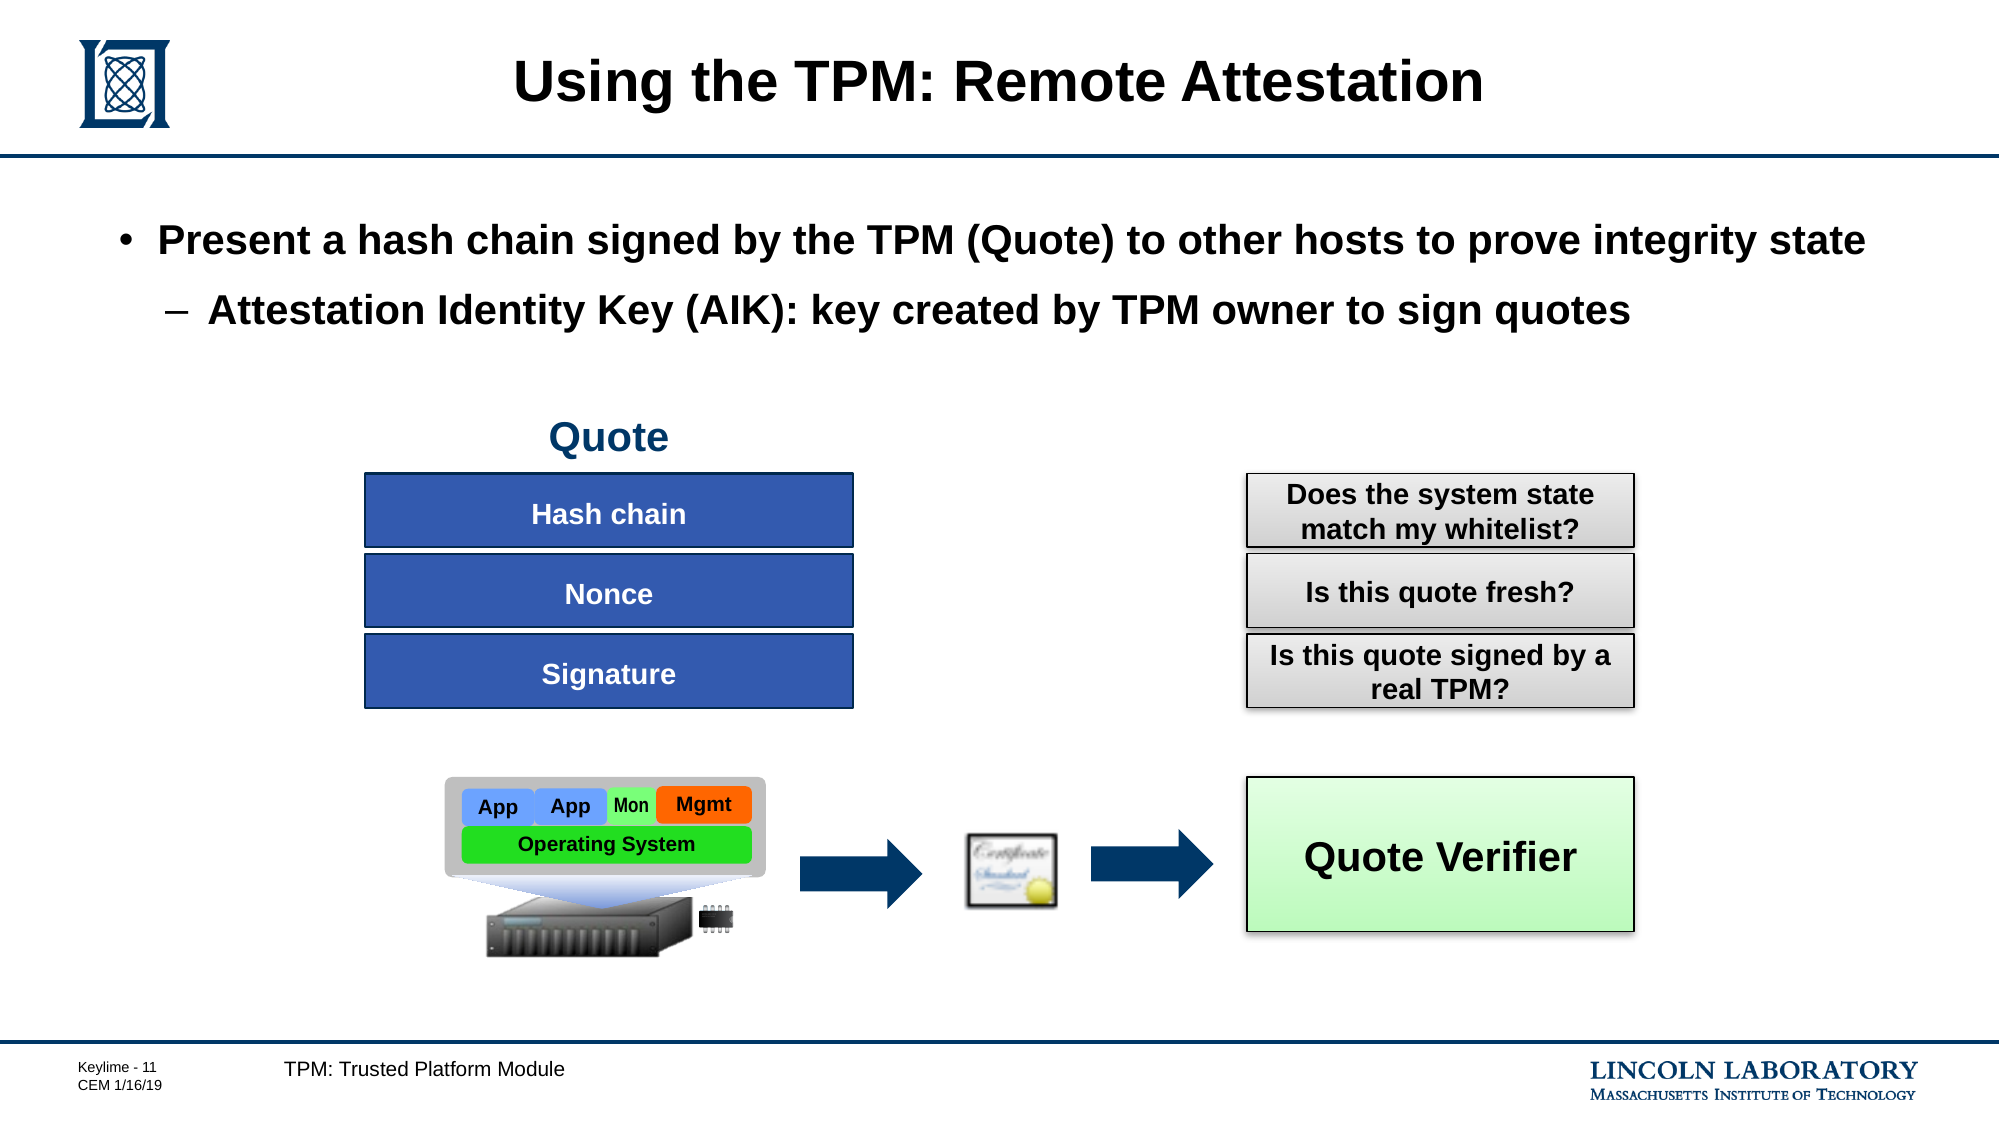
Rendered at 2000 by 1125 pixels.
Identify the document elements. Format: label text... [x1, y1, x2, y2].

picture [694, 897, 738, 941]
picture [1588, 1061, 1918, 1100]
text_box [1091, 828, 1214, 899]
list Present a hash chain signed by the TPM (Quote) to other hosts to prove integrity state Attestation Identity Key (AIK): key created by TPM owner to sign quotes [103, 211, 1896, 337]
picture [960, 825, 1059, 911]
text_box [444, 776, 767, 960]
text_box TPM: Trusted Platform Module [269, 1048, 746, 1088]
text_box Quote Verifier [1246, 776, 1635, 932]
text_box [800, 838, 923, 909]
text_box Quote [365, 402, 853, 468]
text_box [365, 473, 854, 708]
title Using the TPM: Remote Attestation [205, 16, 1794, 151]
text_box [1246, 473, 1635, 708]
picture [79, 40, 170, 128]
